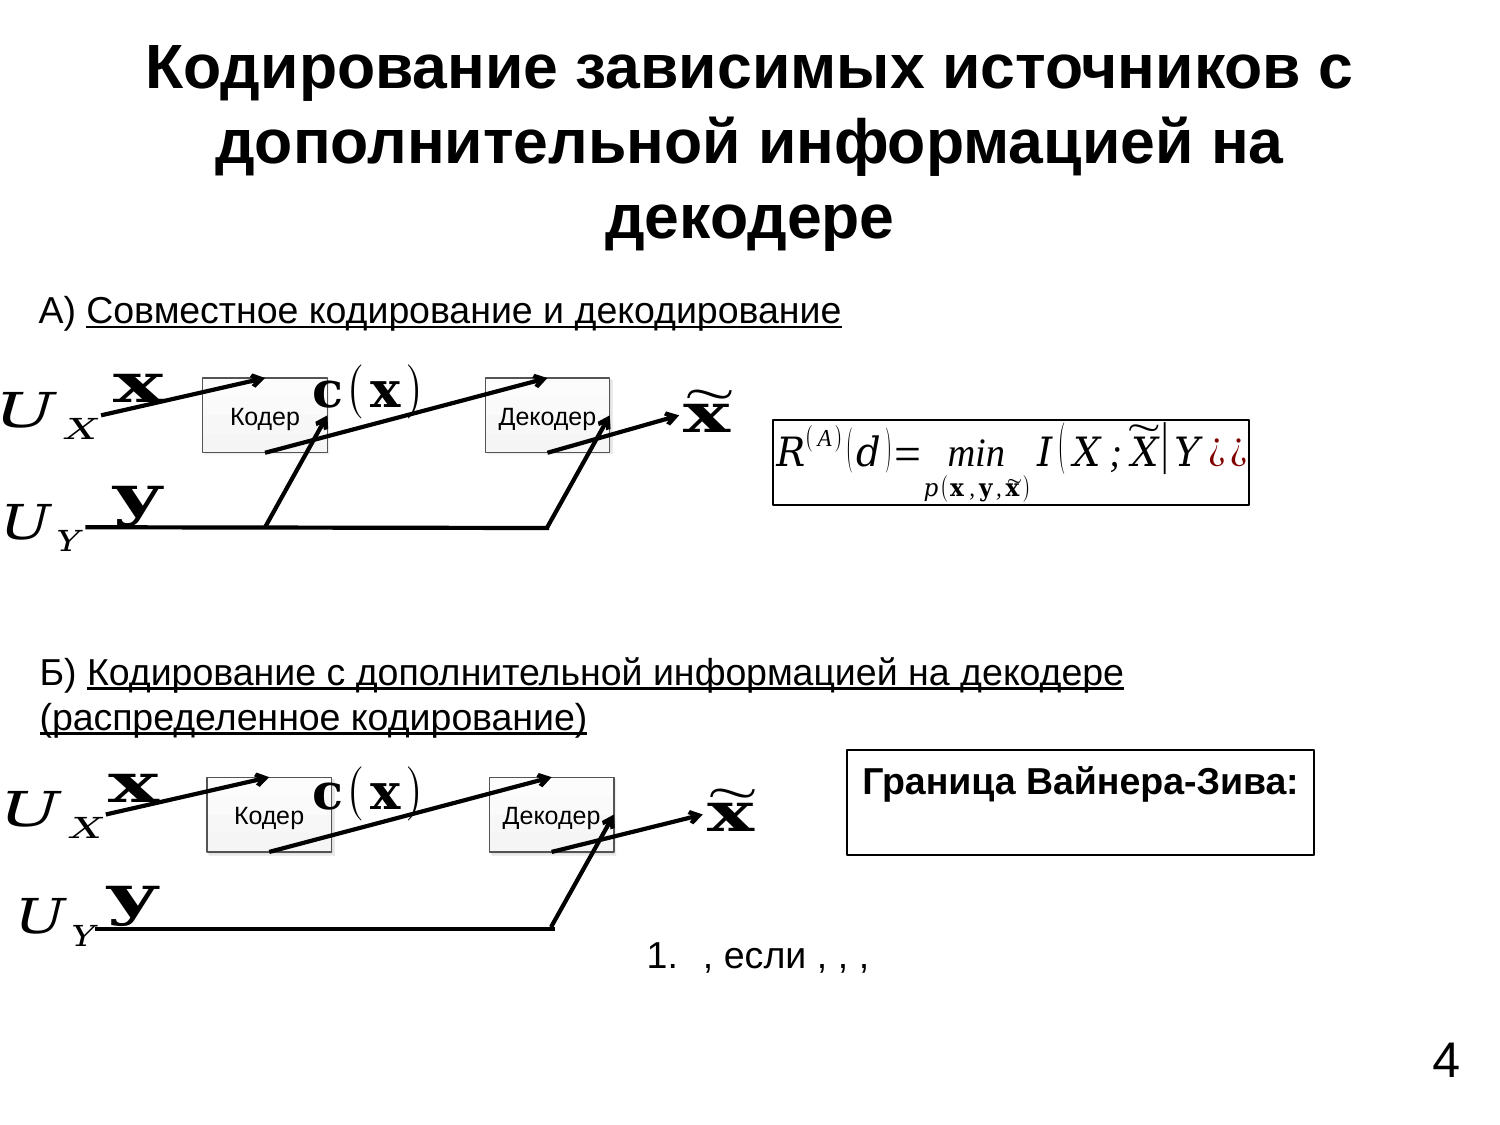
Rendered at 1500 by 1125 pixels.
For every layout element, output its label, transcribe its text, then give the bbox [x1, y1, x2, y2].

text_box Декодер [485, 378, 610, 453]
text_box A) Совместное кодирование и декодирование [23, 278, 857, 339]
text_box Кодер [206, 777, 332, 852]
text_box Кодер [202, 378, 328, 453]
title Кодирование зависимых источников с дополнительной информацией на декодере [75, 45, 1425, 233]
slide_number 4 [1124, 1019, 1476, 1098]
text_box Б) Кодирование с дополнительной информацией на декодере (распределенное кодирование) [24, 640, 1140, 746]
text_box Декодер [489, 777, 614, 852]
